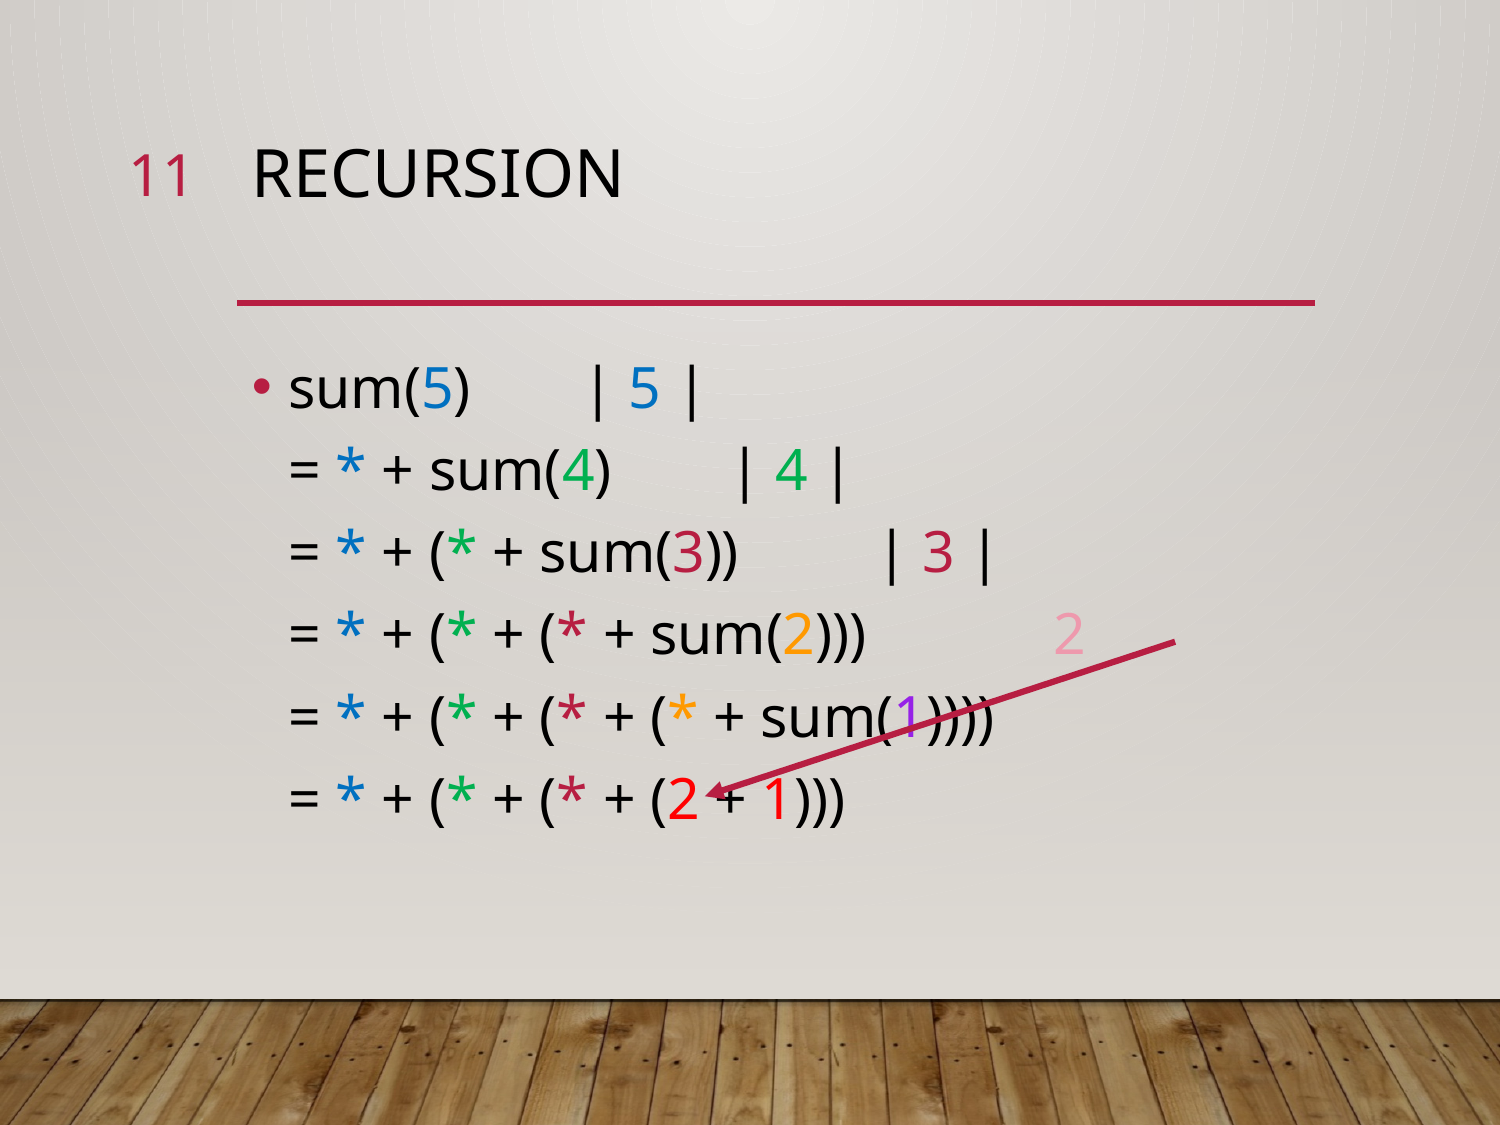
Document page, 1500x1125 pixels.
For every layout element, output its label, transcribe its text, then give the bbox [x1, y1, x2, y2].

list sum(5) | 5 | = * + sum(4) | 4 | = * + (* + sum(3)) | 3 | = * + (* + (* + sum(2))) 2 = * + (* + (* + (* + sum(1)))) = * + (* + (* + (2 + 1))) [236, 330, 1375, 981]
title recursion [236, 131, 1315, 305]
slide_number 11 [80, 131, 211, 214]
picture [0, 999, 1500, 1125]
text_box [704, 641, 1176, 797]
